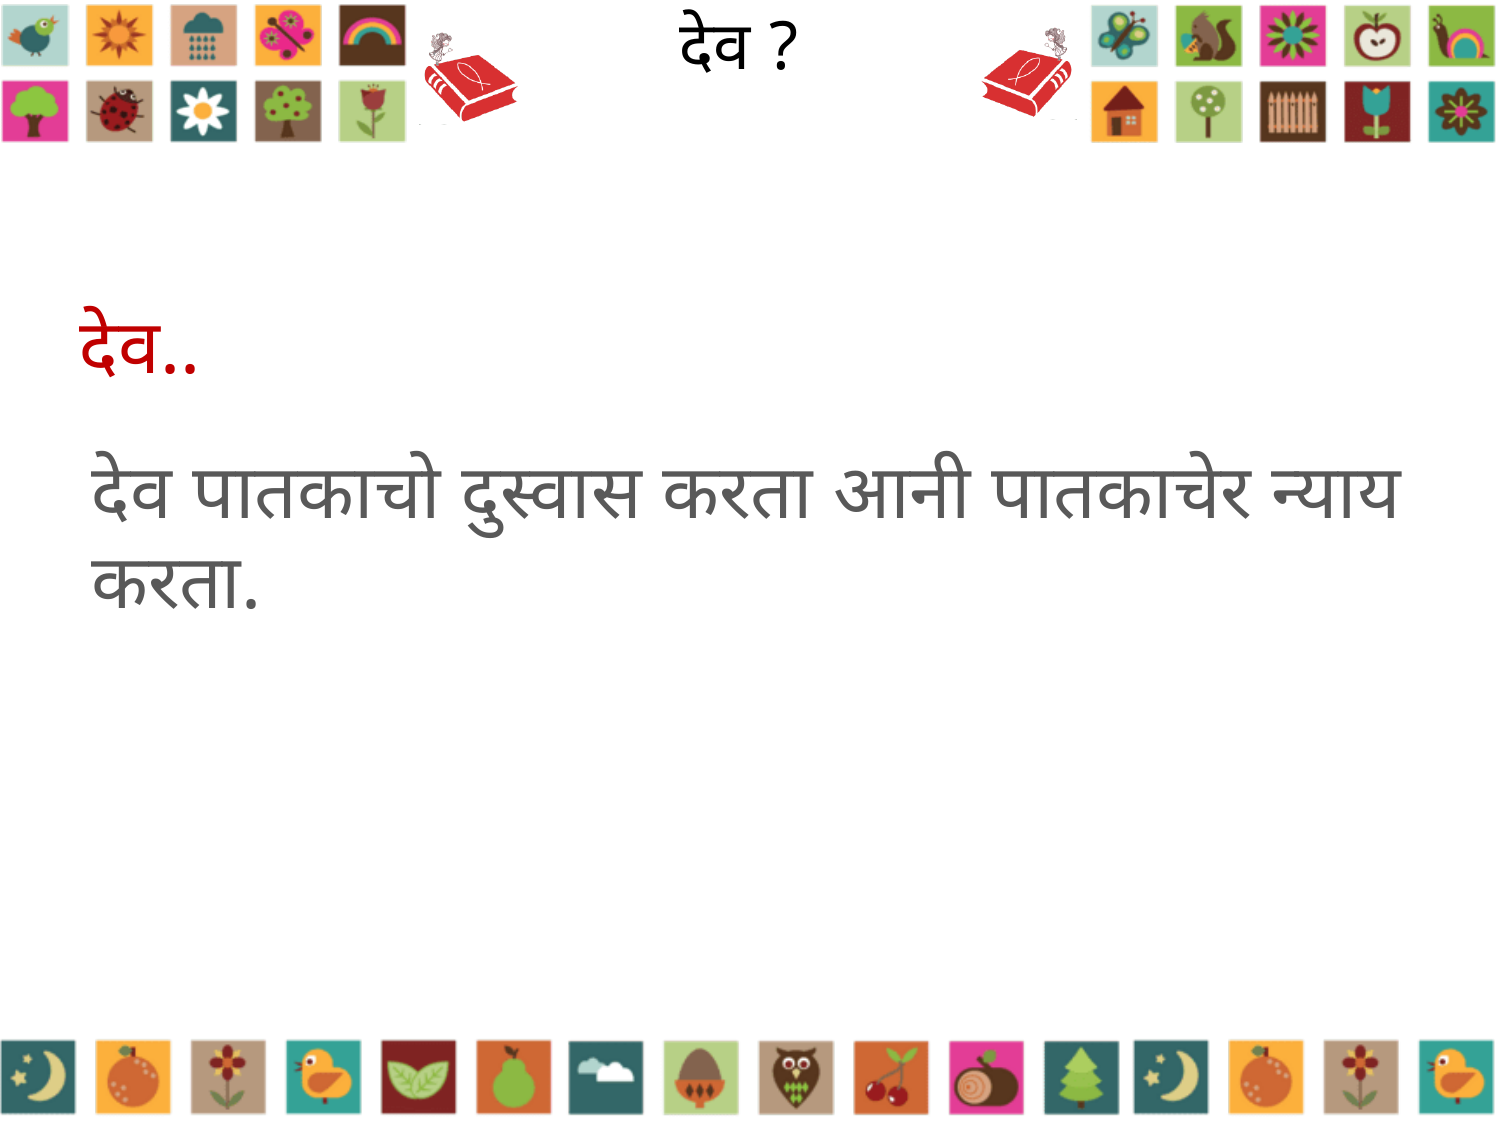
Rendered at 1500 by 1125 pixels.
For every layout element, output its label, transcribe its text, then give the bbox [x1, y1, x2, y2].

picture [950, 3, 1500, 150]
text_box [0, 1028, 1500, 1118]
text_box देव.. [64, 290, 1412, 396]
text_box देव पातकाचो दुस्वास करता आनी पातकाचेर न्याय करता. [76, 436, 1424, 632]
picture [0, 3, 550, 150]
text_box देव ? [414, 0, 1080, 91]
